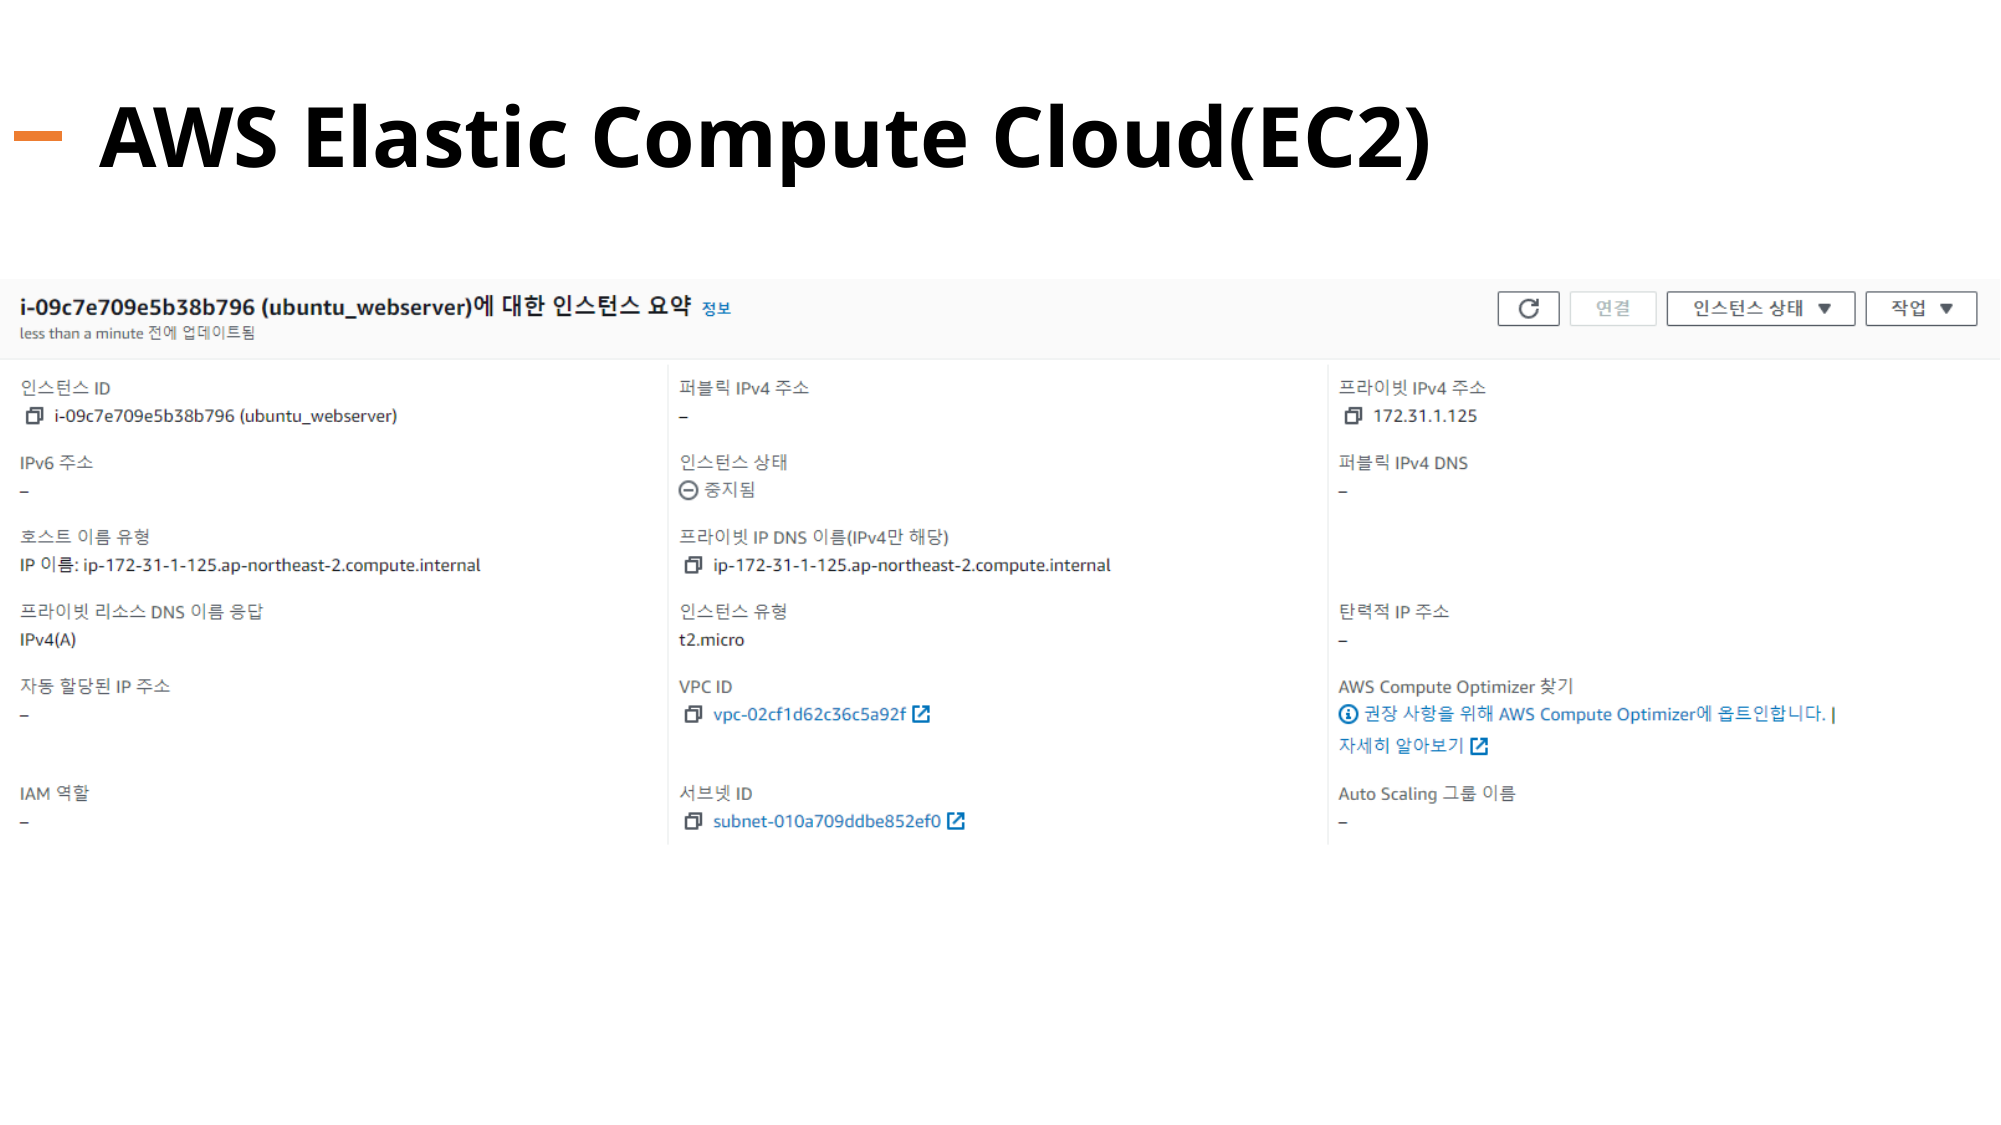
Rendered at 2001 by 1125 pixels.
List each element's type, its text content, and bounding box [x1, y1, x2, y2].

picture [0, 279, 2000, 846]
title AWS Elastic Compute Cloud(EC2) [84, 31, 1810, 249]
text_box [14, 131, 62, 141]
